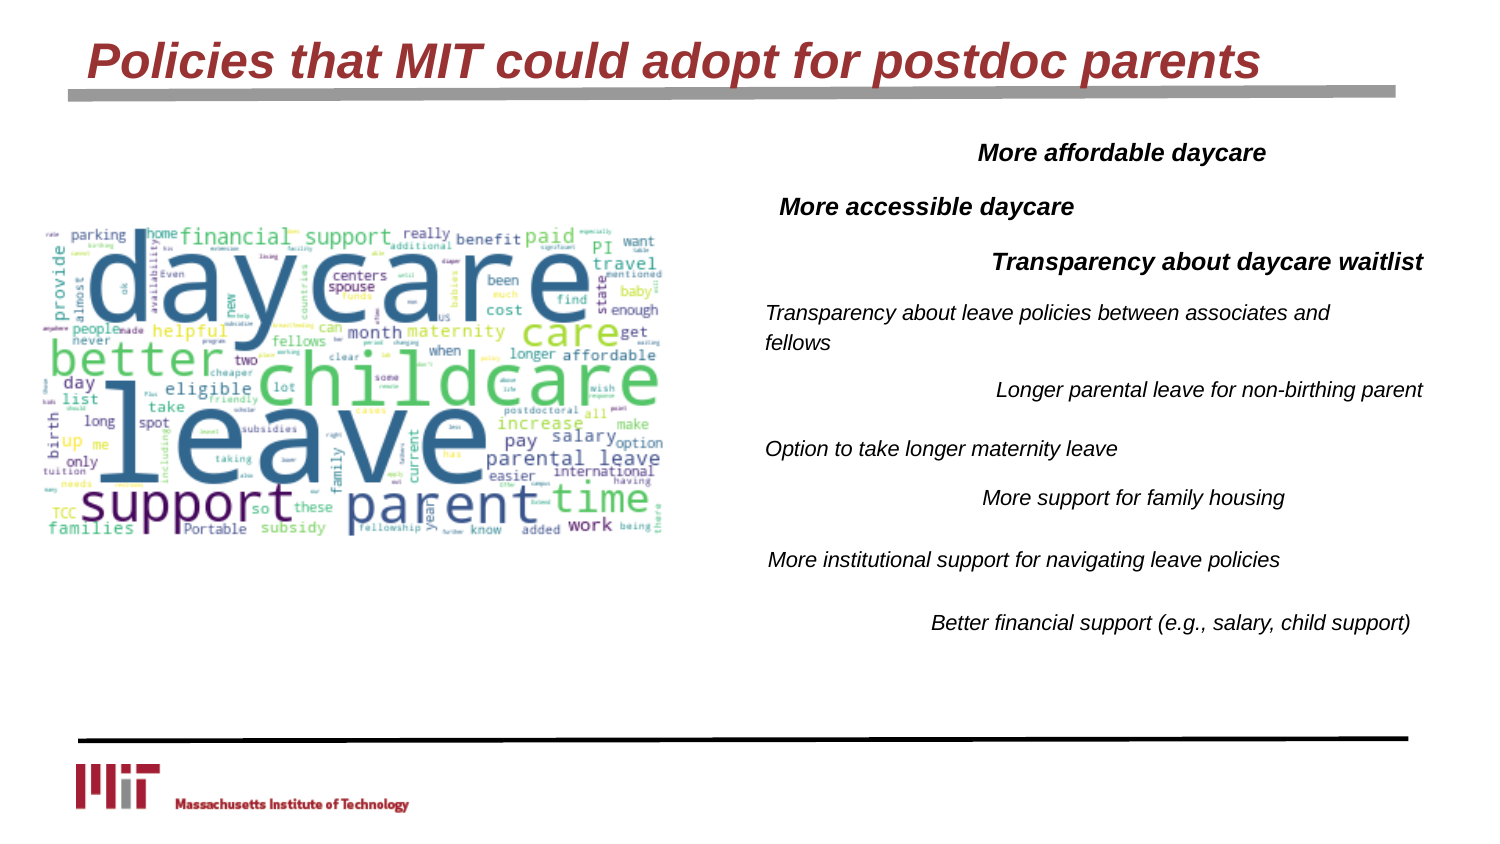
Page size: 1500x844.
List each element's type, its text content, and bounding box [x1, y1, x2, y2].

text_box Longer parental leave for non-birthing parent [981, 357, 1450, 418]
text_box More affordable daycare [962, 117, 1440, 182]
text_box More support for family housing [967, 465, 1436, 526]
picture [75, 764, 411, 814]
text_box More accessible daycare [764, 170, 1242, 236]
text_box Transparency about daycare waitlist [976, 225, 1454, 290]
picture [40, 226, 666, 540]
text_box Option to take longer maternity leave [749, 416, 1218, 477]
text_box Better financial support (e.g., salary, child support) [916, 589, 1454, 650]
text_box Policies that MIT could adopt for postdoc parents [71, 10, 1454, 96]
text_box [67, 90, 1396, 96]
text_box More institutional support for navigating leave policies [752, 527, 1335, 588]
text_box Transparency about leave policies between associates and fellows [749, 279, 1387, 371]
